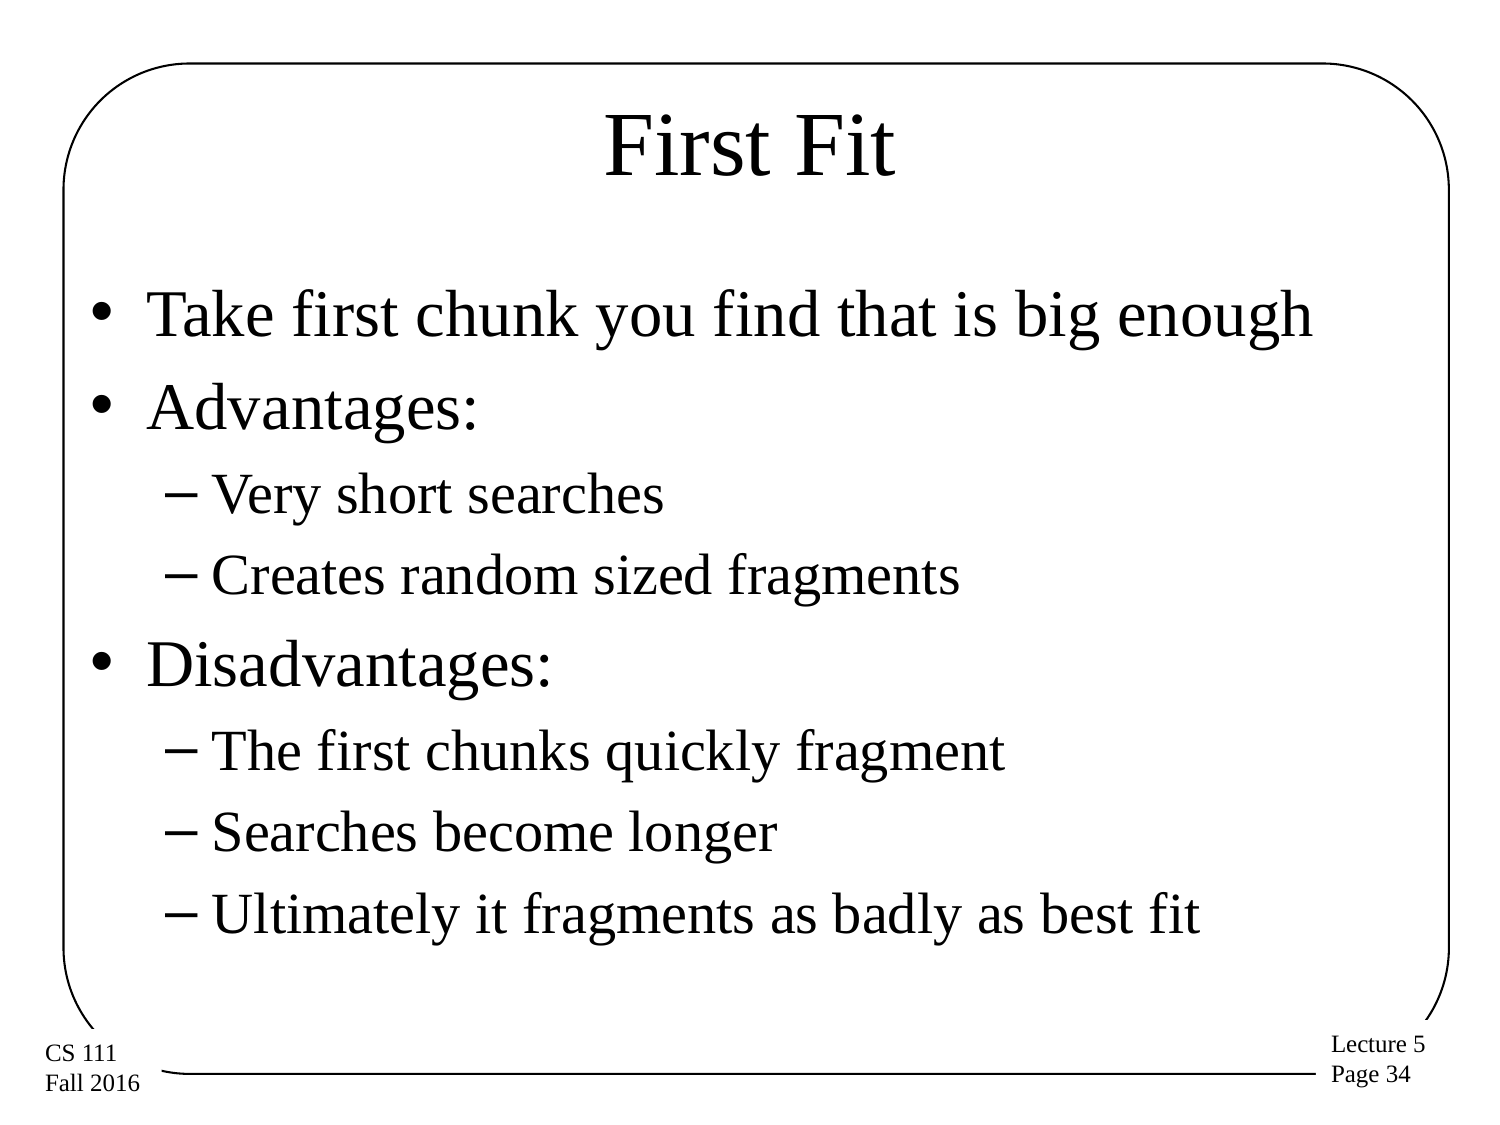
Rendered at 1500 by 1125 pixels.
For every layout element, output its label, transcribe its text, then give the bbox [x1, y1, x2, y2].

list Take first chunk you find that is big enough Advantages: Very short searches Creates random sized fragments Disadvantages: The first chunks quickly fragment Searches become longer Ultimately it fragments as badly as best fit [74, 262, 1426, 1006]
title First Fit [74, 44, 1426, 233]
